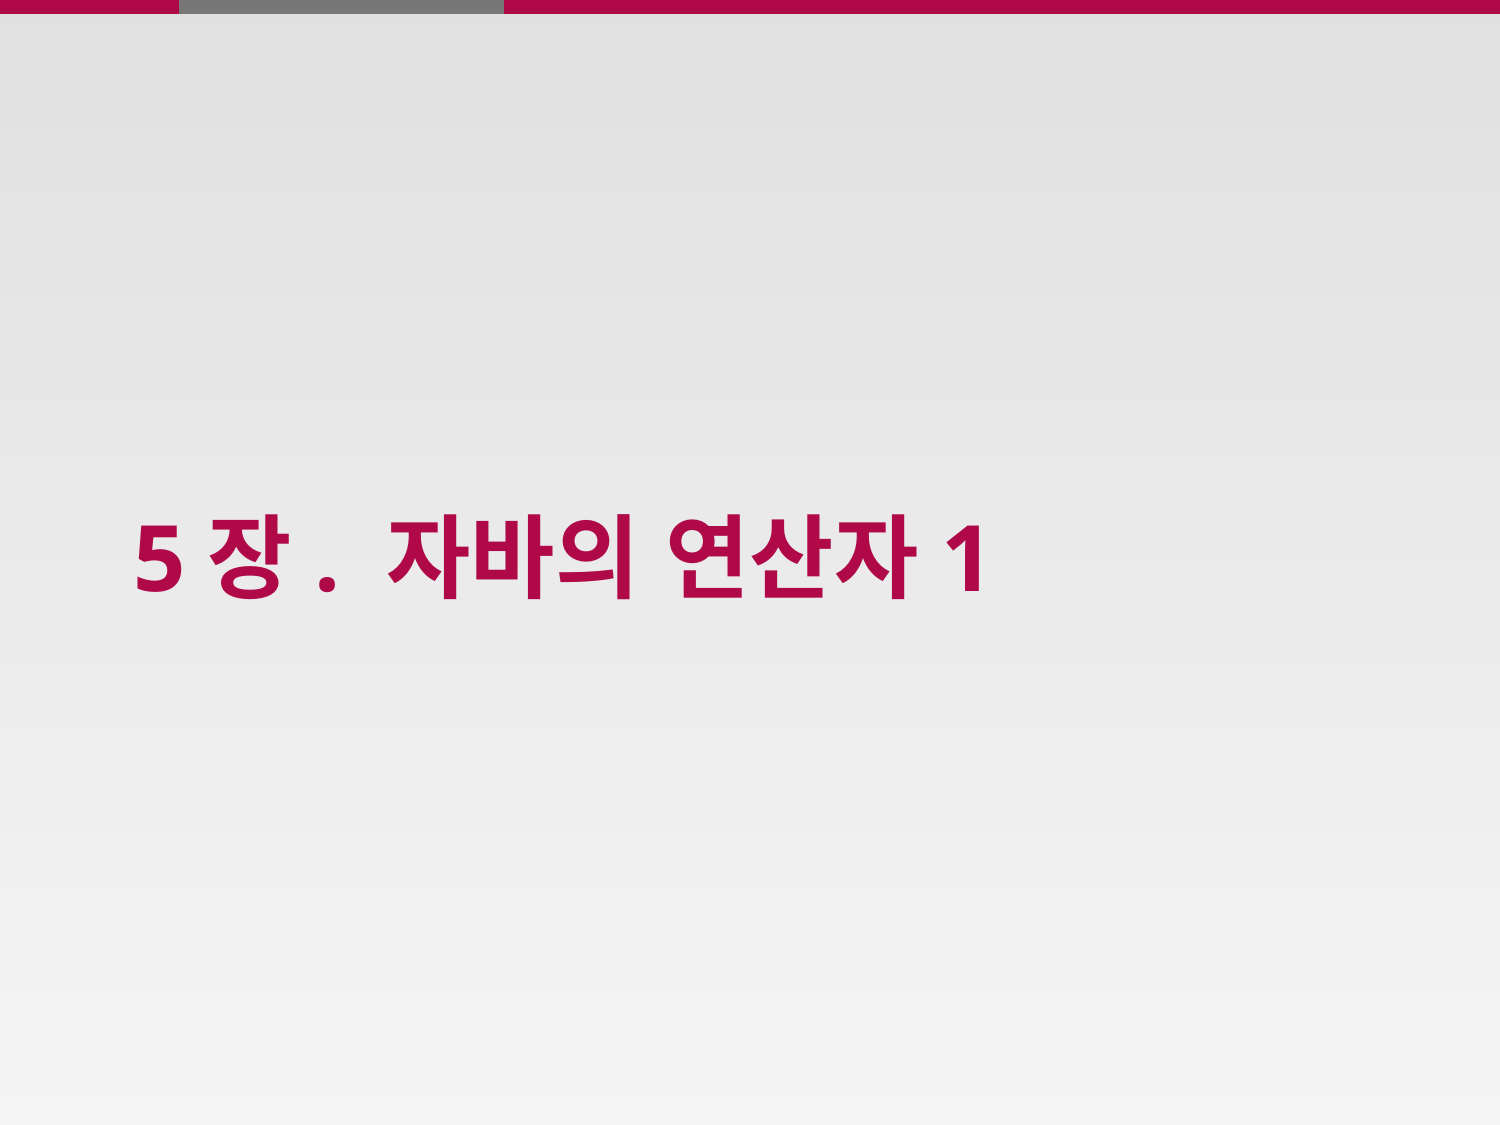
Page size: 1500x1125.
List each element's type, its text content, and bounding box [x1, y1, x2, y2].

title 5장. 자바의 연산자1 [118, 492, 1394, 716]
